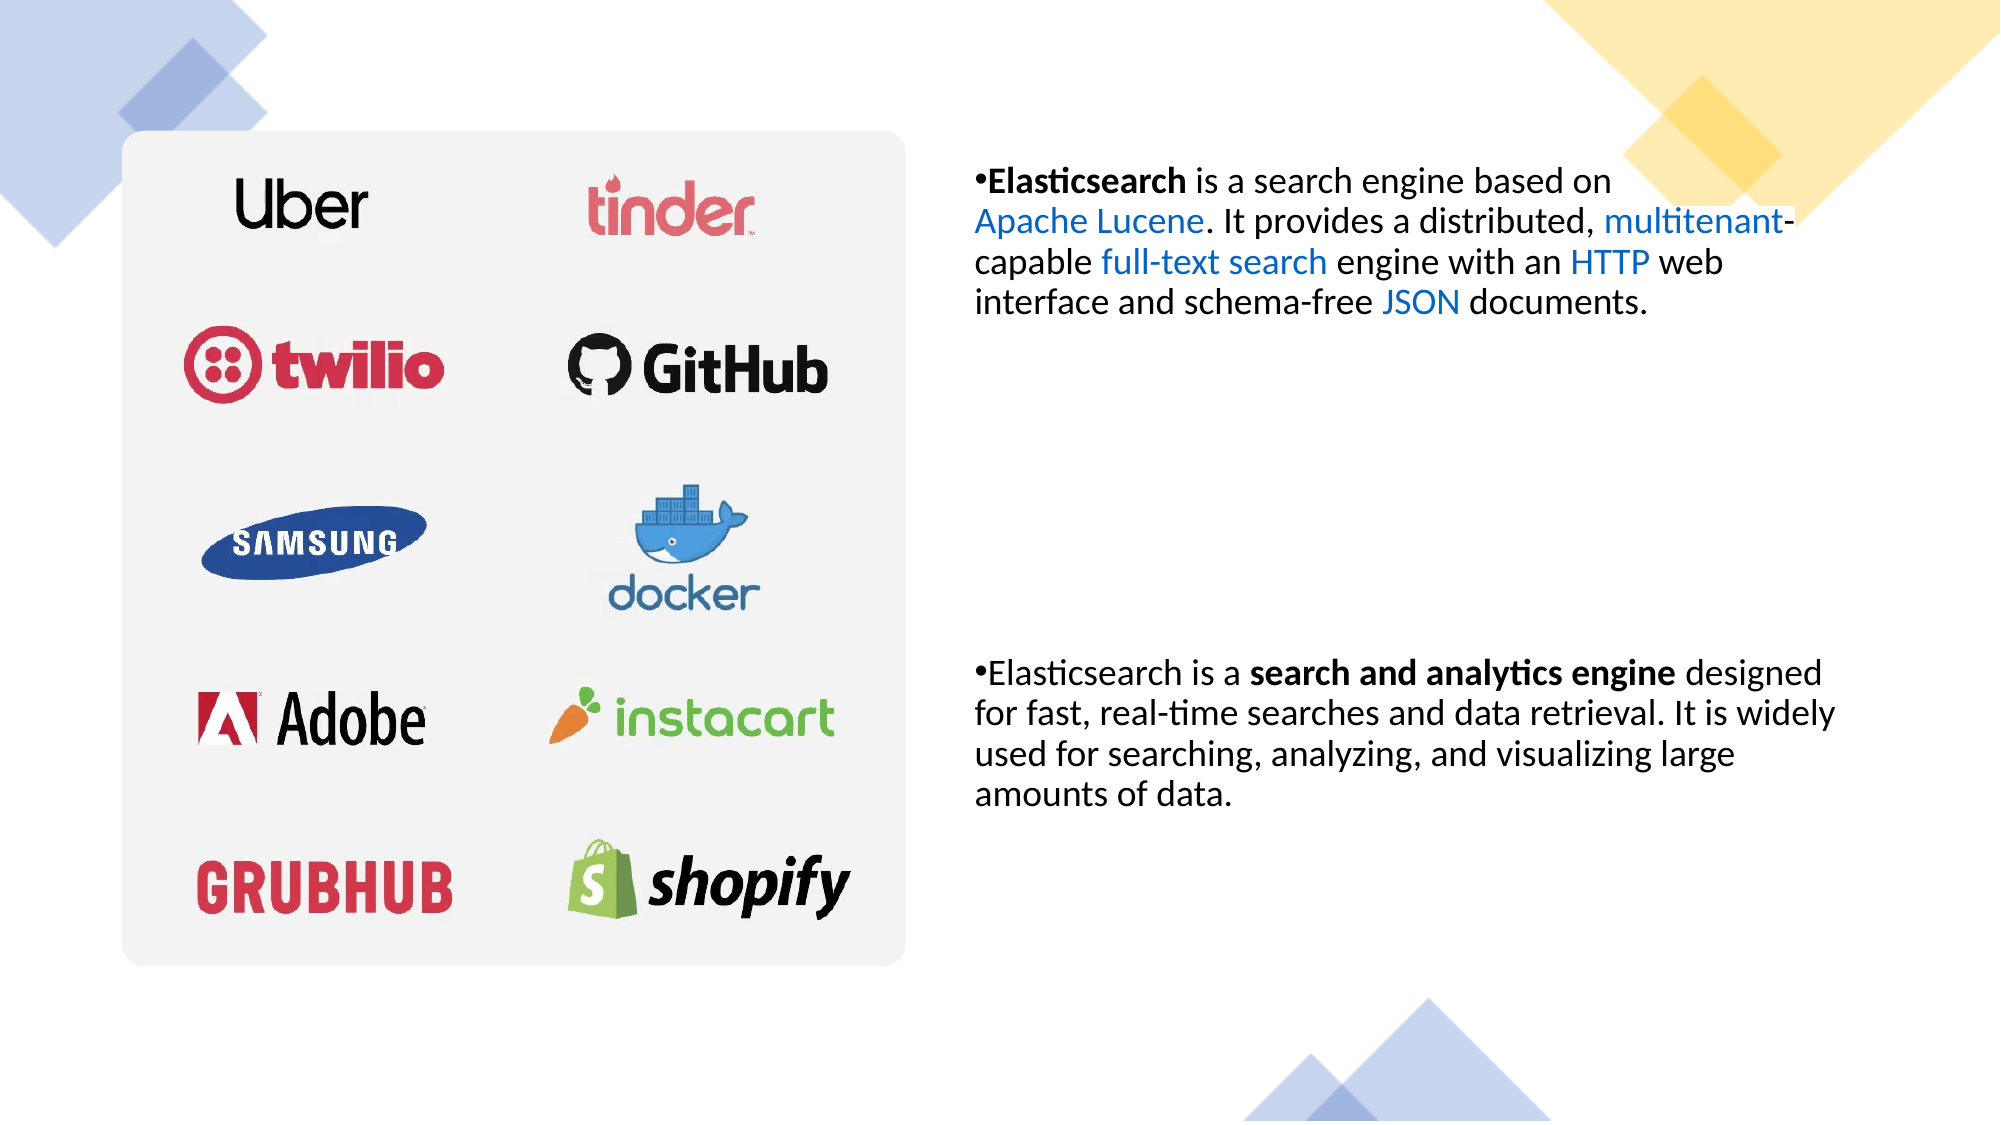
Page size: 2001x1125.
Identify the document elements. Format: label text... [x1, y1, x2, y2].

picture [0, 0, 2000, 1121]
text_box Elasticsearch is a search engine based on Apache Lucene. It provides a distributed, multitenant-capable full-text search engine with an HTTP web interface and schema-free JSON documents. Elasticsearch is a search and analytics engine designed for fast, real-time searches and data retrieval. It is widely used for searching, analyzing, and visualizing large amounts of data. [959, 153, 1856, 1046]
